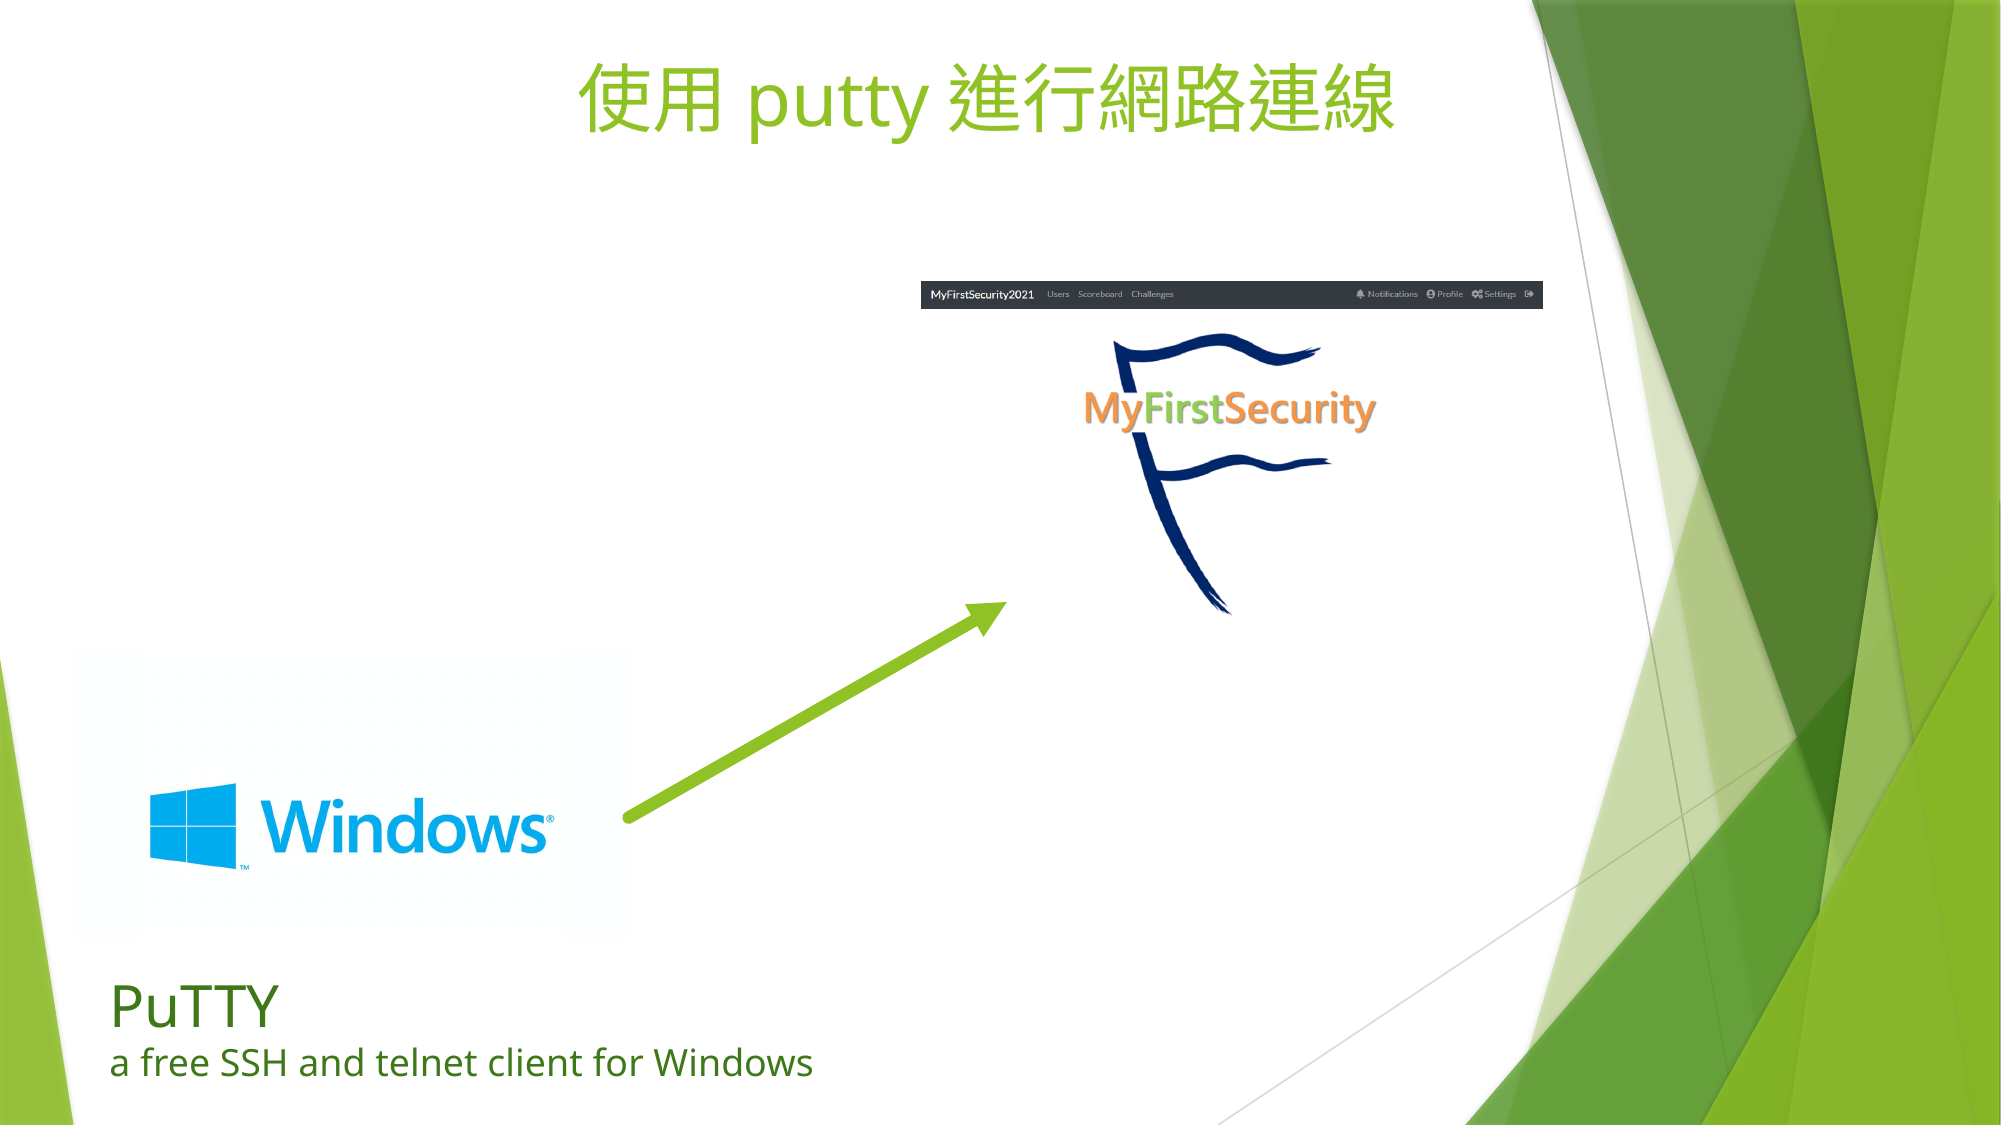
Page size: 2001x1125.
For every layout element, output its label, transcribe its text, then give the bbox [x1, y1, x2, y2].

text_box 使用putty進行網路連線 [137, 43, 1838, 306]
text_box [628, 601, 1008, 819]
picture [921, 280, 1543, 632]
text_box PuTTY a free SSH and telnet client for Windows [94, 961, 833, 1092]
picture [73, 648, 628, 940]
